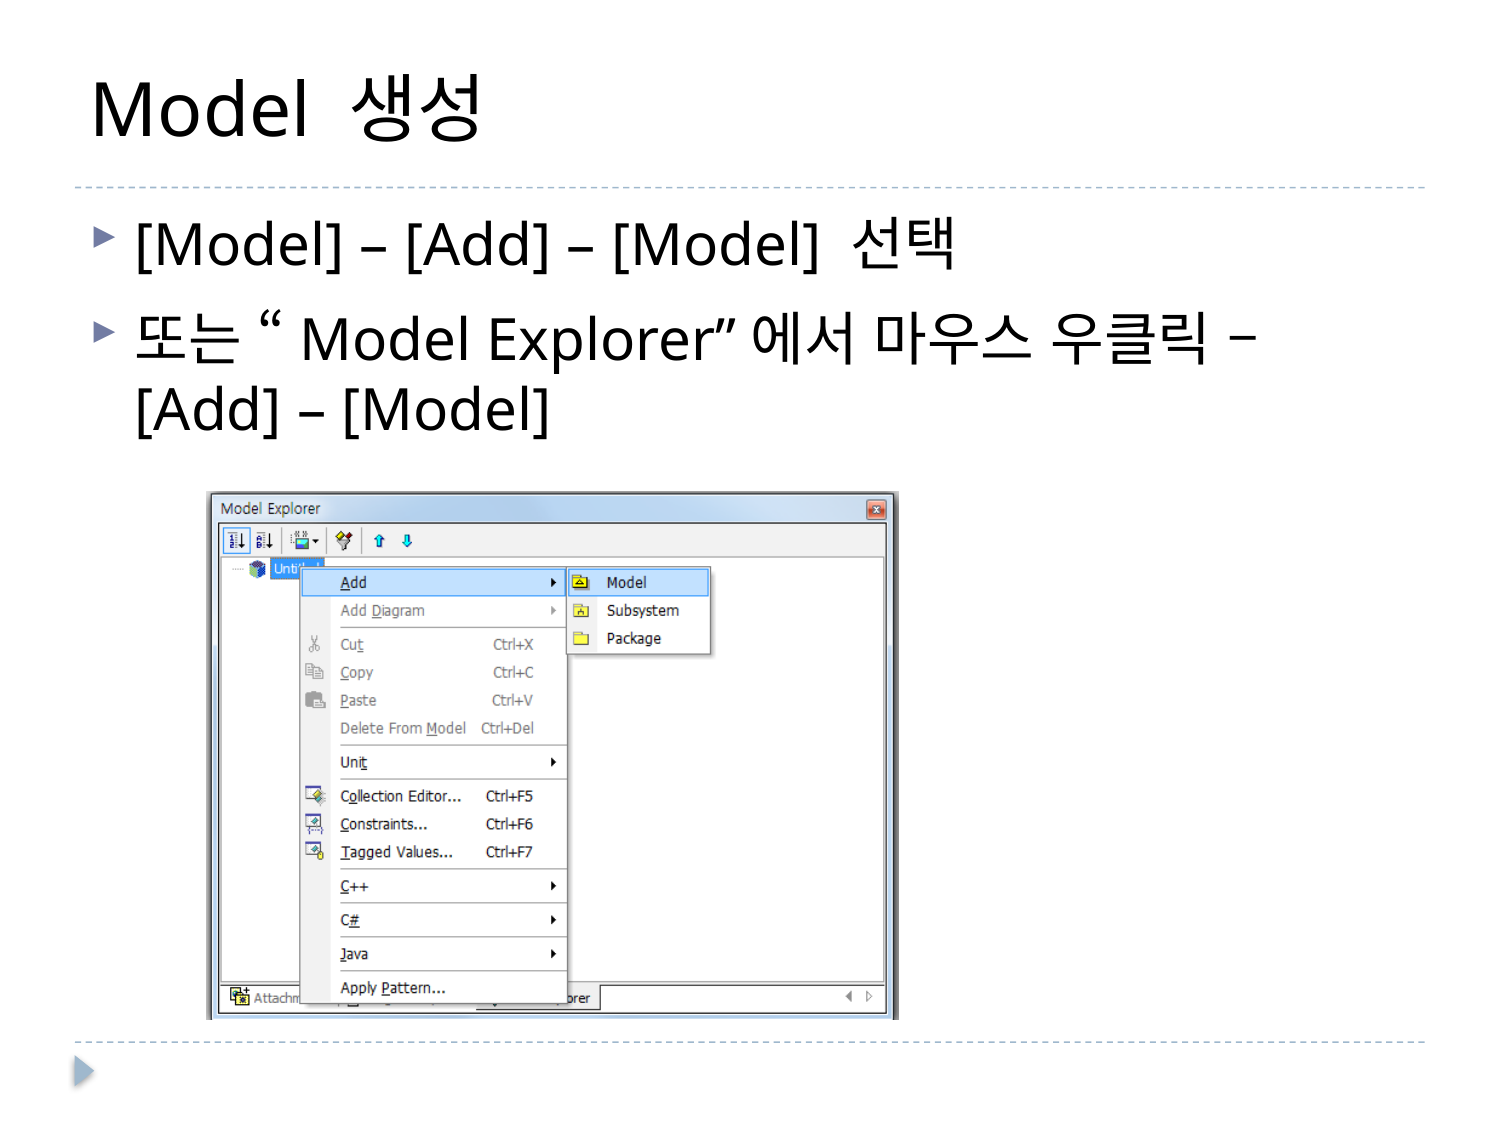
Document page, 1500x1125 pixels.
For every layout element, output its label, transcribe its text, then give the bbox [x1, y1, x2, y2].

title Model 생성 [75, 24, 1425, 188]
list [Model] – [Add] – [Model] 선택 또는 “Model Explorer”에서 마우스 우클릭 – [Add] – [Model] [75, 200, 1425, 468]
picture [206, 491, 900, 1020]
